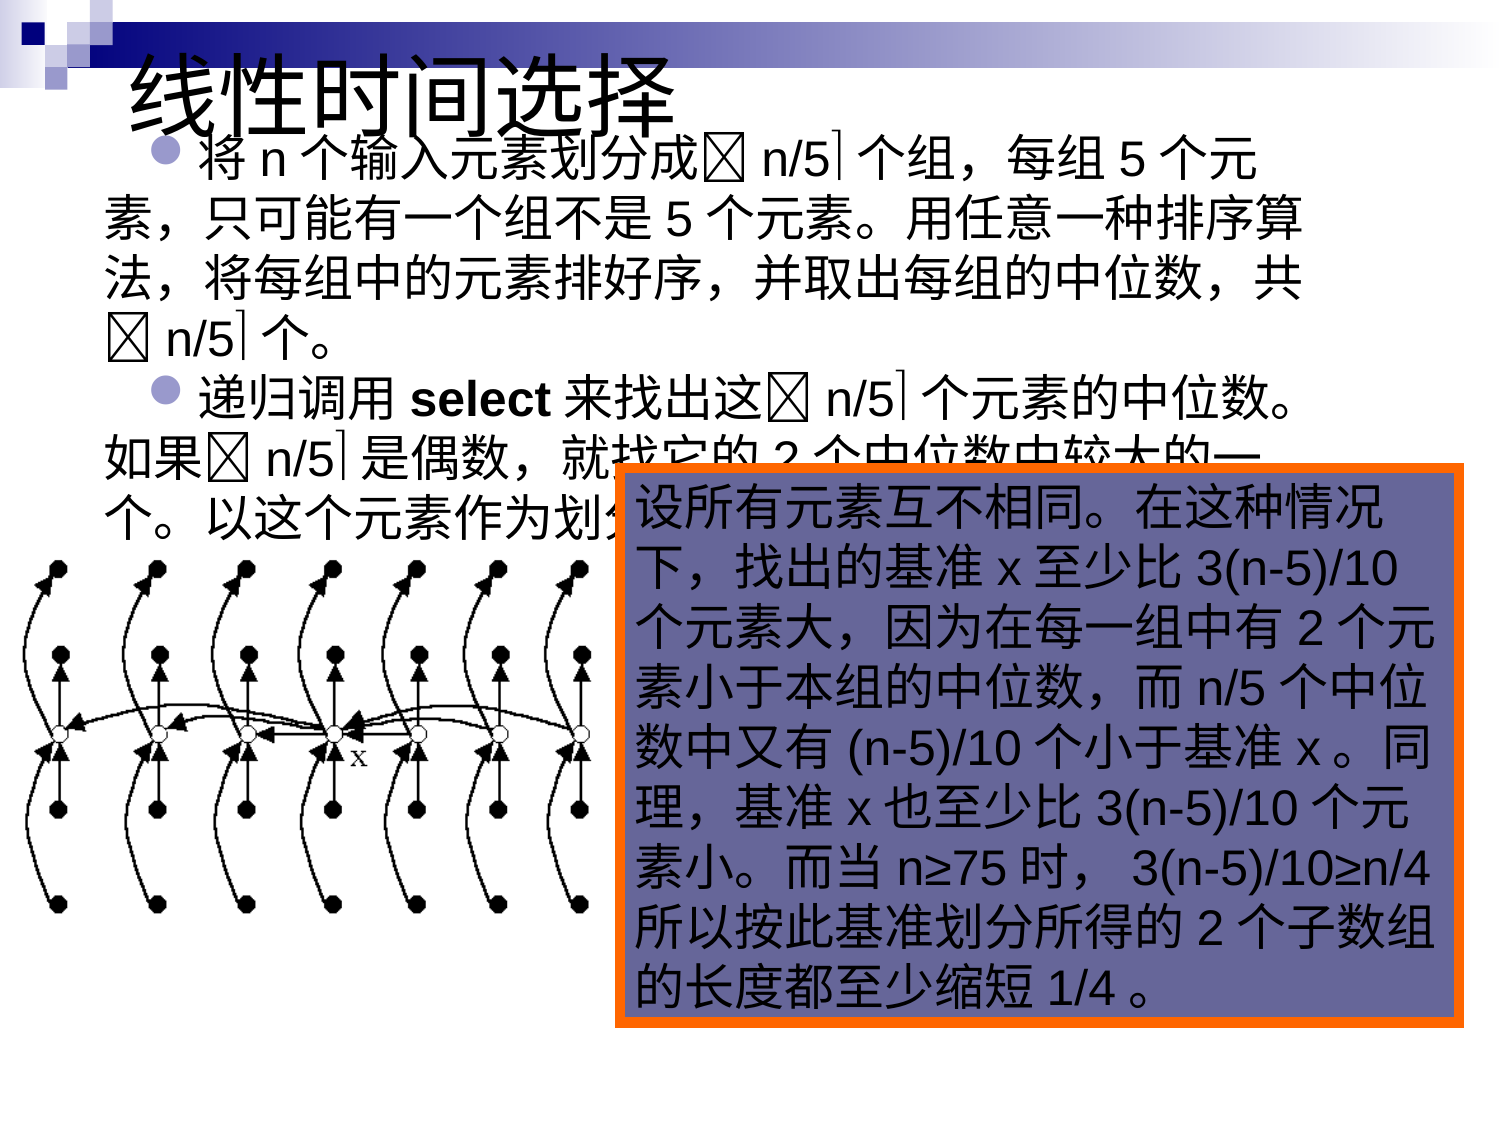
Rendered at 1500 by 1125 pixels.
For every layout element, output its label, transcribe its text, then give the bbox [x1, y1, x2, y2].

text_box 设所有元素互不相同。在这种情况下，找出的基准x至少比3(n-5)/10个元素大，因为在每一组中有2个元素小于本组的中位数，而n/5个中位数中又有(n-5)/10个小于基准x。同理，基准x也至少比3(n-5)/10个元素小。而当n≥75时，3(n-5)/10≥n/4所以按此基准划分所得的2个子数组的长度都至少缩短1/4。 [620, 467, 1459, 1023]
text_box 将n个输入元素划分成n/5个组，每组5个元素，只可能有一个组不是5个元素。用任意一种排序算法，将每组中的元素排好序，并取出每组的中位数，共n/5个。 递归调用select来找出这n/5个元素的中位数。如果n/5是偶数，就找它的2个中位数中较大的一个。以这个元素作为划分基准。 [53, 118, 1365, 554]
picture [0, 550, 609, 925]
text_box 线性时间选择 [112, 0, 1388, 188]
